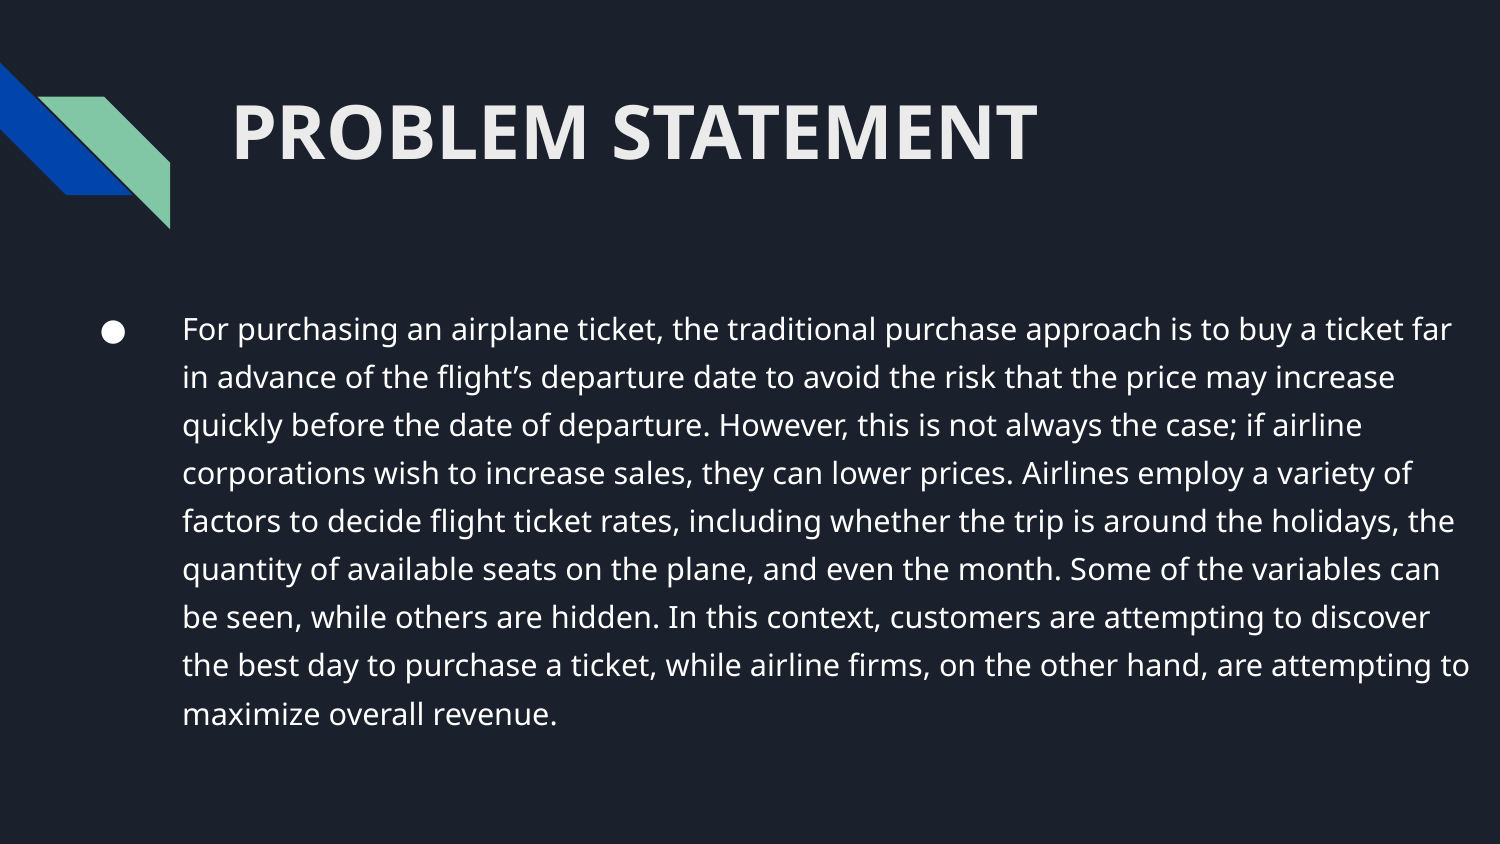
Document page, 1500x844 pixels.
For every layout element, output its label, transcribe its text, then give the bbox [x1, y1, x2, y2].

title PROBLEM STATEMENT [212, 64, 1368, 215]
list For purchasing an airplane ticket, the traditional purchase approach is to buy a ticket far in advance of the flight’s departure date to avoid the risk that the price may increase quickly before the date of departure. However, this is not always the case; if airline corporations wish to increase sales, they can lower prices. Airlines employ a variety of factors to decide flight ticket rates, including whether the trip is around the holidays, the quantity of available seats on the plane, and even the month. Some of the variables can be seen, while others are hidden. In this context, customers are attempting to discover the best day to purchase a ticket, while airline firms, on the other hand, are attempting to maximize overall revenue. [85, 286, 1500, 808]
